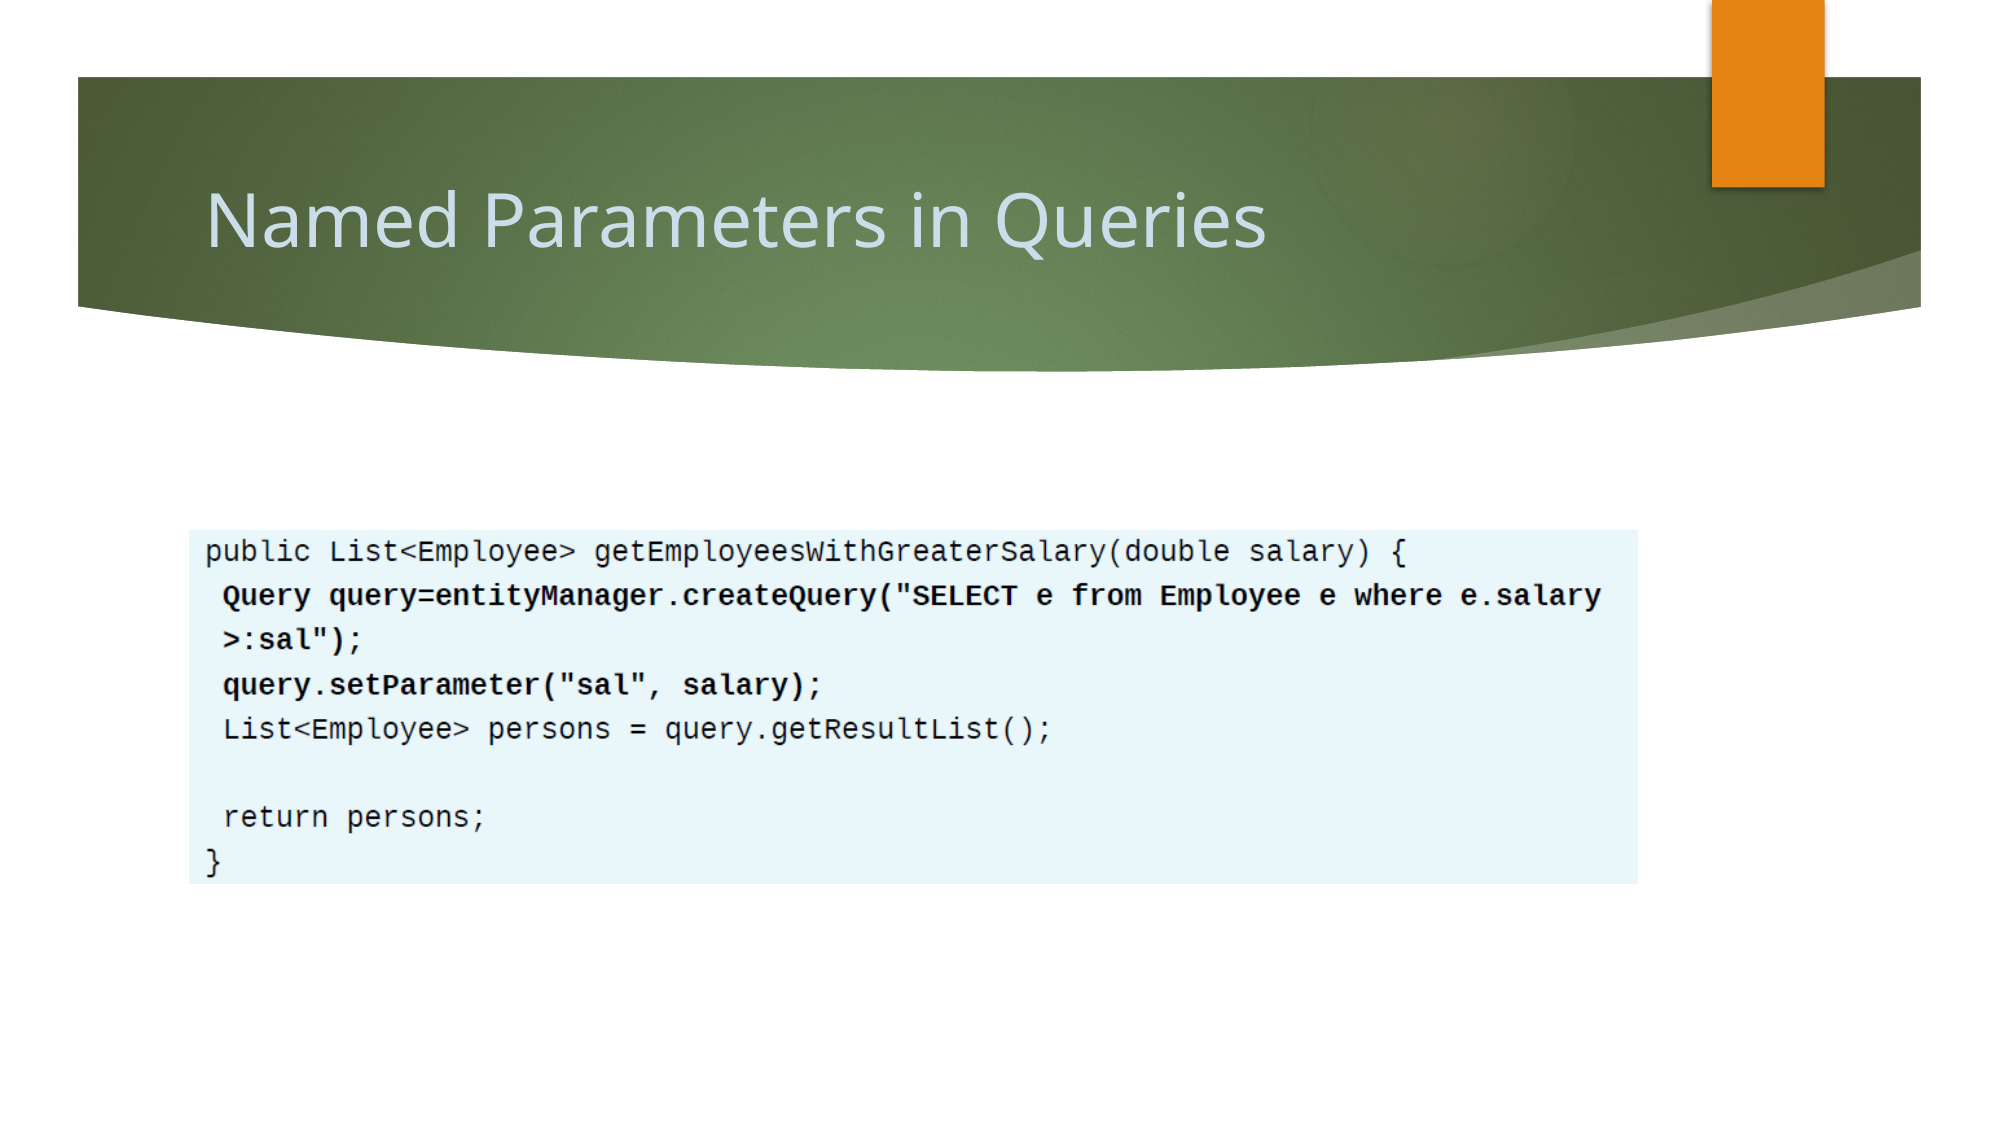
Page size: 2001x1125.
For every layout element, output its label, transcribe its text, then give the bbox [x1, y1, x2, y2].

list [189, 530, 1638, 885]
title Named Parameters in Queries [189, 159, 1627, 276]
